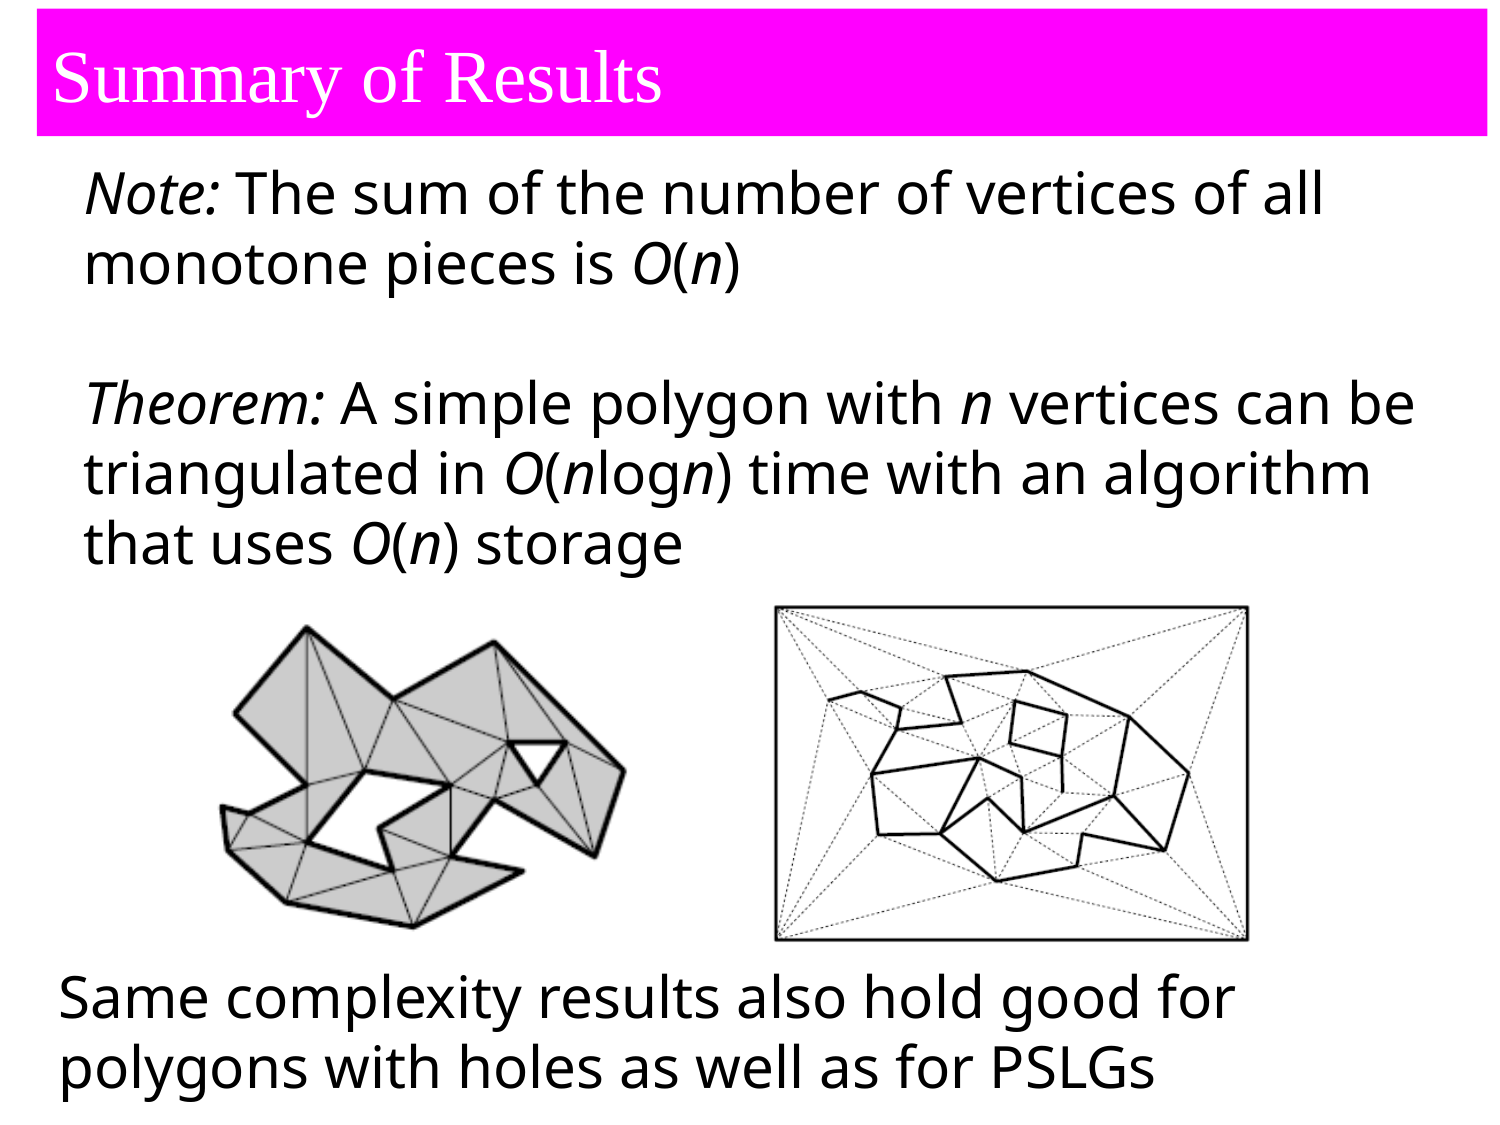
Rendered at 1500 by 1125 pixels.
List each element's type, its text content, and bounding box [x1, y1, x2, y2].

picture [175, 588, 688, 1004]
title Summary of Results [36, 8, 1488, 137]
text_box Note: The sum of the number of vertices of all monotone pieces is O(n) Theorem: A simple polygon with n vertices can be triangulated in O(nlogn) time with an algorithm that uses O(n) storage [68, 149, 1457, 584]
text_box Same complexity results also hold good for polygons with holes as well as for PSLGs [43, 953, 1432, 1108]
picture [762, 588, 1275, 956]
